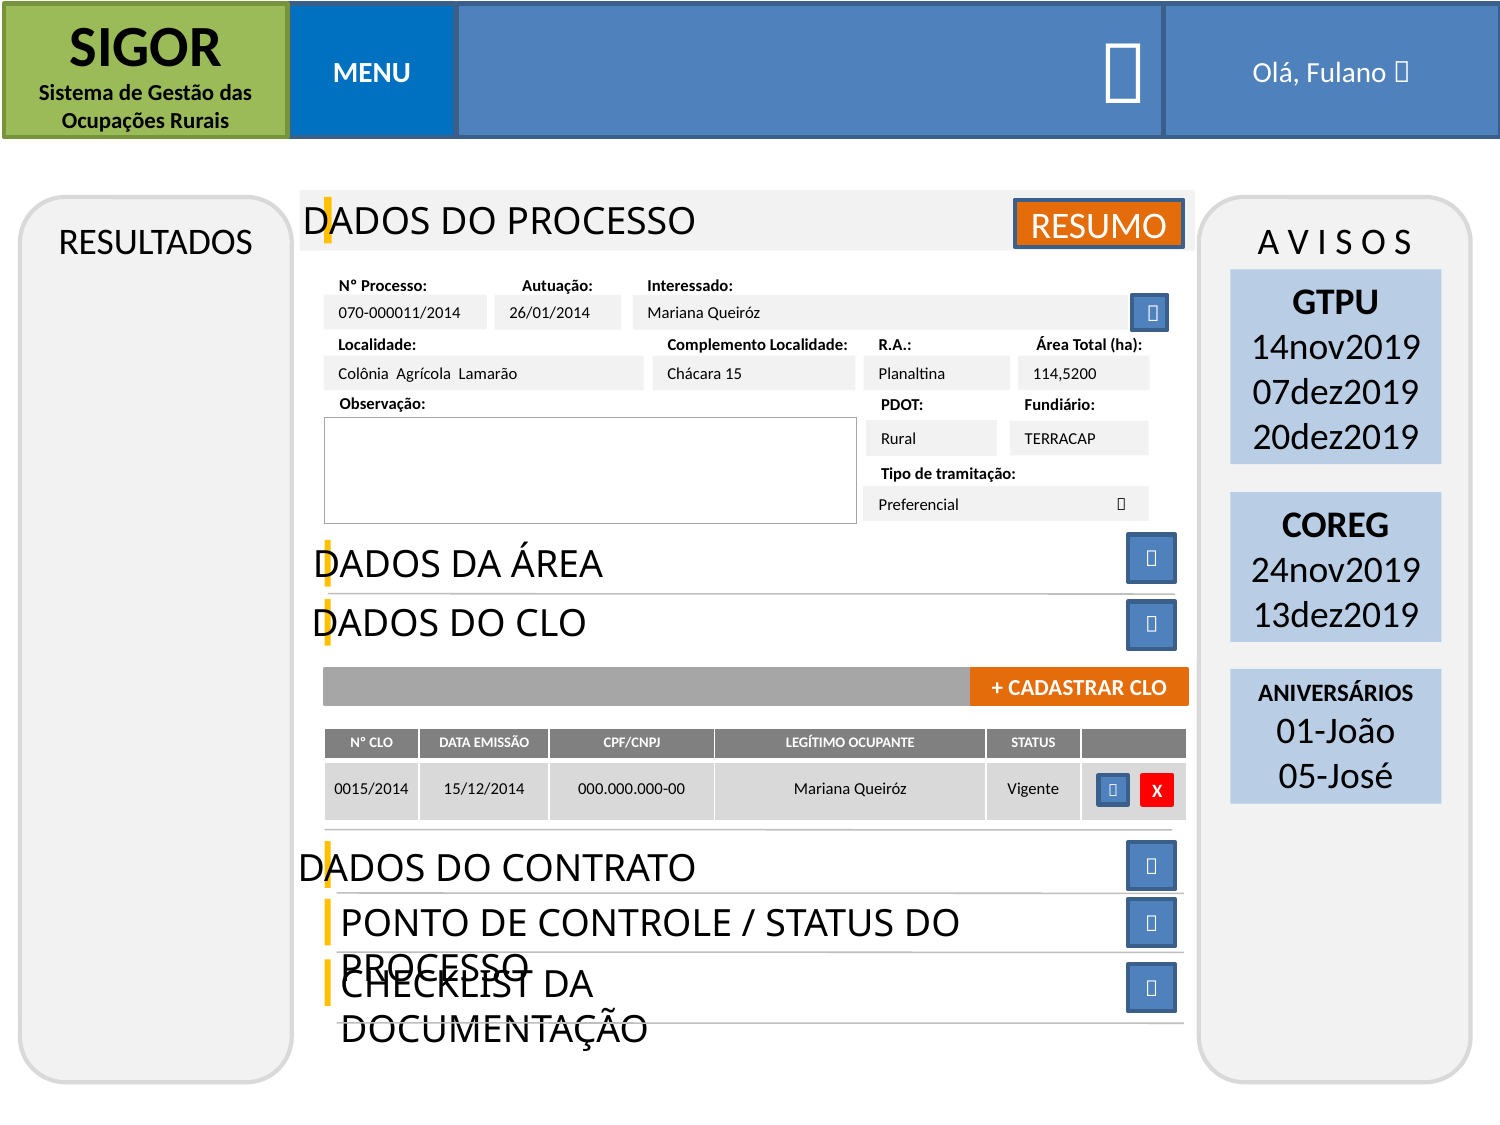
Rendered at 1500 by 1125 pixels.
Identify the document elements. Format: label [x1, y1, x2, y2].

text_box [1126, 599, 1177, 651]
table_header [1082, 729, 1186, 758]
table_cell [1082, 763, 1186, 820]
table_cell [550, 763, 714, 820]
table_header [325, 729, 418, 758]
table_header [420, 729, 548, 758]
text_box [2, 1, 1500, 139]
text_box [1126, 840, 1177, 891]
table_cell [715, 763, 985, 820]
text_box [17, 188, 1473, 1085]
table_cell [987, 763, 1080, 820]
text_box [1126, 962, 1177, 1013]
table_header [550, 729, 714, 758]
text_box [323, 667, 1189, 706]
table_cell [420, 763, 548, 820]
text_box [1140, 773, 1174, 807]
text_box [1126, 897, 1177, 948]
table_header [715, 729, 985, 758]
text_box [1096, 773, 1130, 807]
table_cell [325, 763, 418, 820]
table_header [987, 729, 1080, 758]
